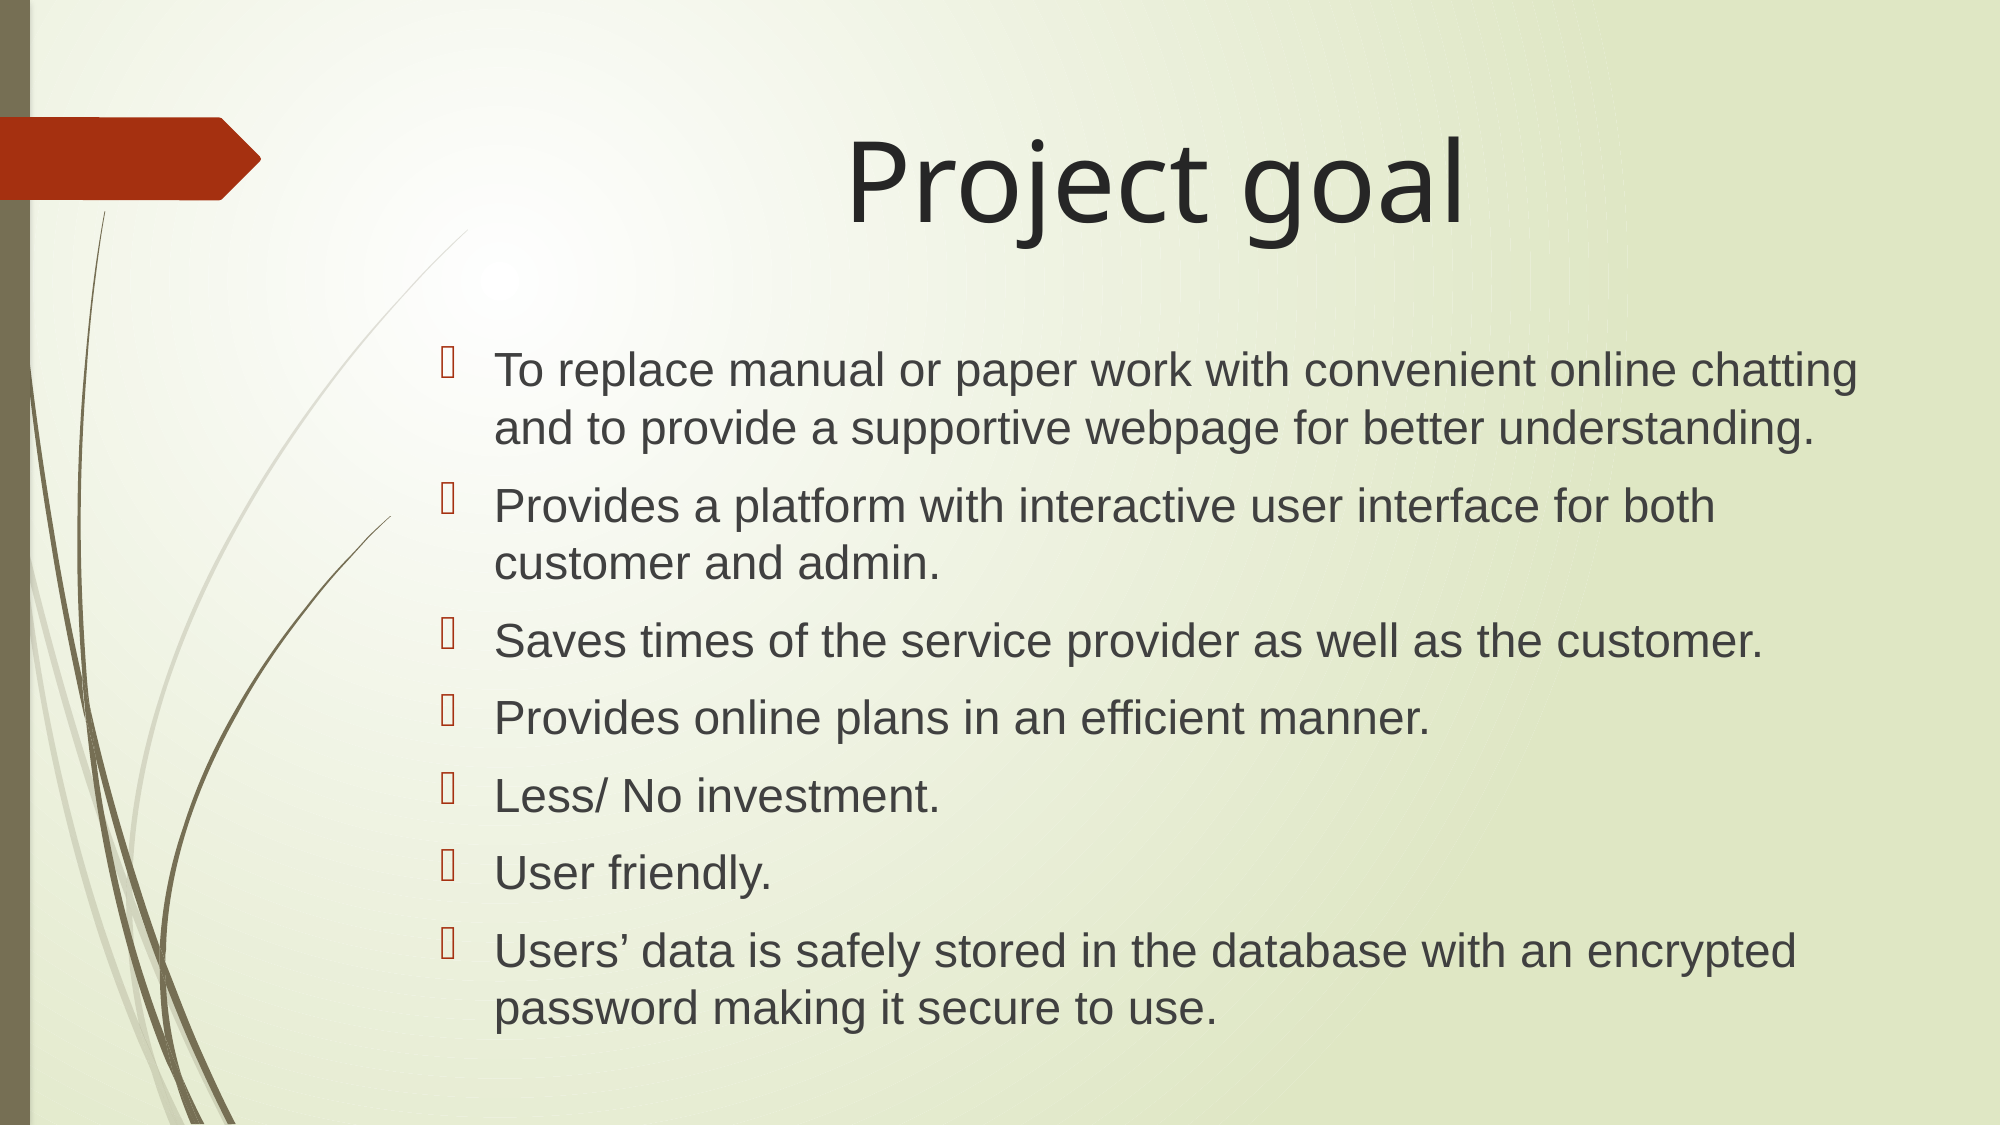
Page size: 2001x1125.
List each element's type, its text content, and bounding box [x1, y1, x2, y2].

list To replace manual or paper work with convenient online chatting and to provide a supportive webpage for better understanding. Provides a platform with interactive user interface for both customer and admin. Saves times of the service provider as well as the customer. Provides online plans in an efficient manner. Less/ No investment. User friendly. Users’ data is safely stored in the database with an encrypted password making it secure to use. [424, 331, 1888, 1104]
title Project goal [425, 102, 1888, 313]
